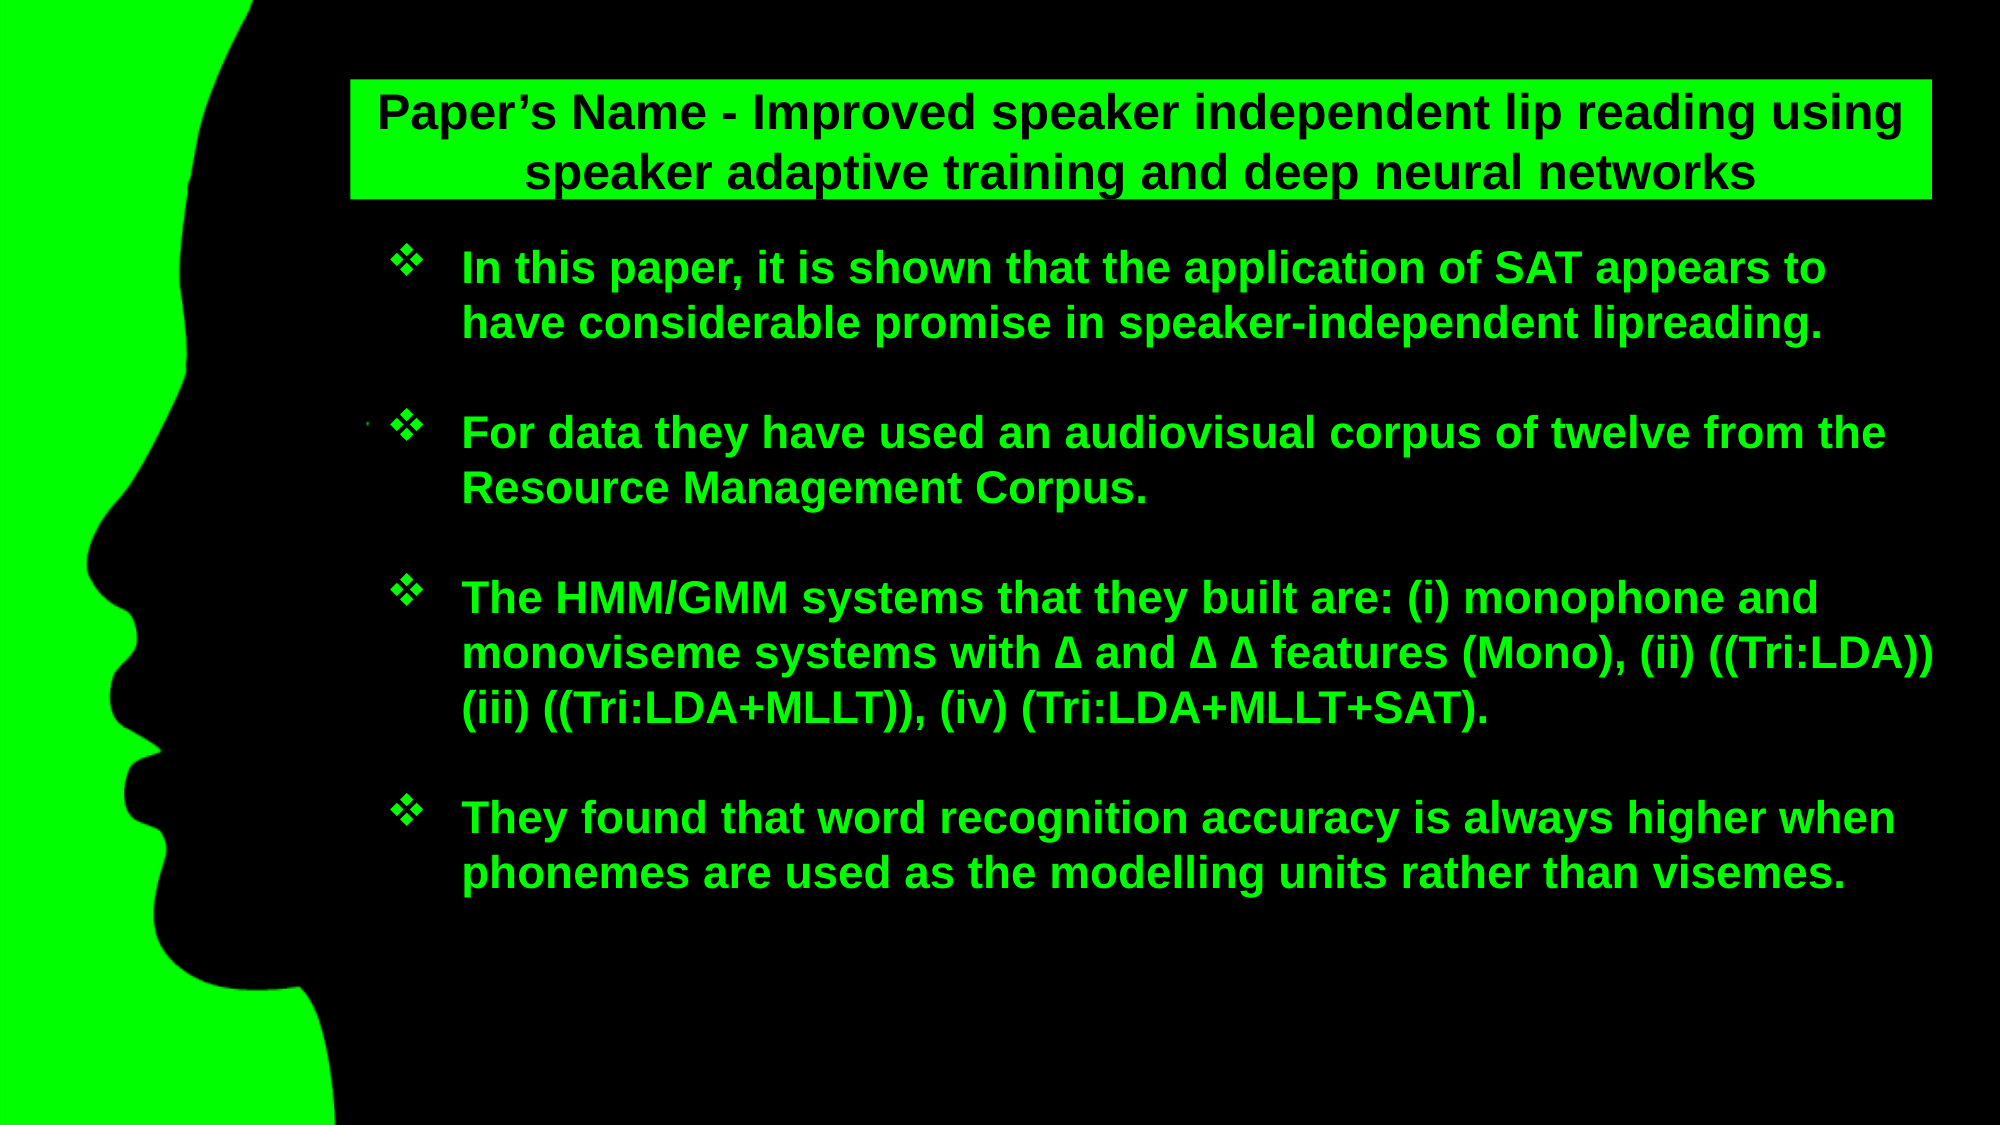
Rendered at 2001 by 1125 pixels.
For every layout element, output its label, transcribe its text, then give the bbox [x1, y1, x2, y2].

text_box Paper’s Name - Improved speaker independent lip reading using speaker adaptive training and deep neural networks [369, 79, 1932, 200]
picture [0, 0, 369, 1125]
text_box In this paper, it is shown that the application of SAT appears to have considerable promise in speaker-independent lipreading. For data they have used an audiovisual corpus of twelve from the Resource Management Corpus. The HMM/GMM systems that they built are: (i) monophone and monoviseme systems with ∆ and ∆ ∆ features (Mono), (ii) ((Tri:LDA)) (iii) ((Tri:LDA+MLLT)), (iv) (Tri:LDA+MLLT+SAT). They found that word recognition accuracy is always higher when phonemes are used as the modelling units rather than visemes. [369, 230, 1960, 906]
